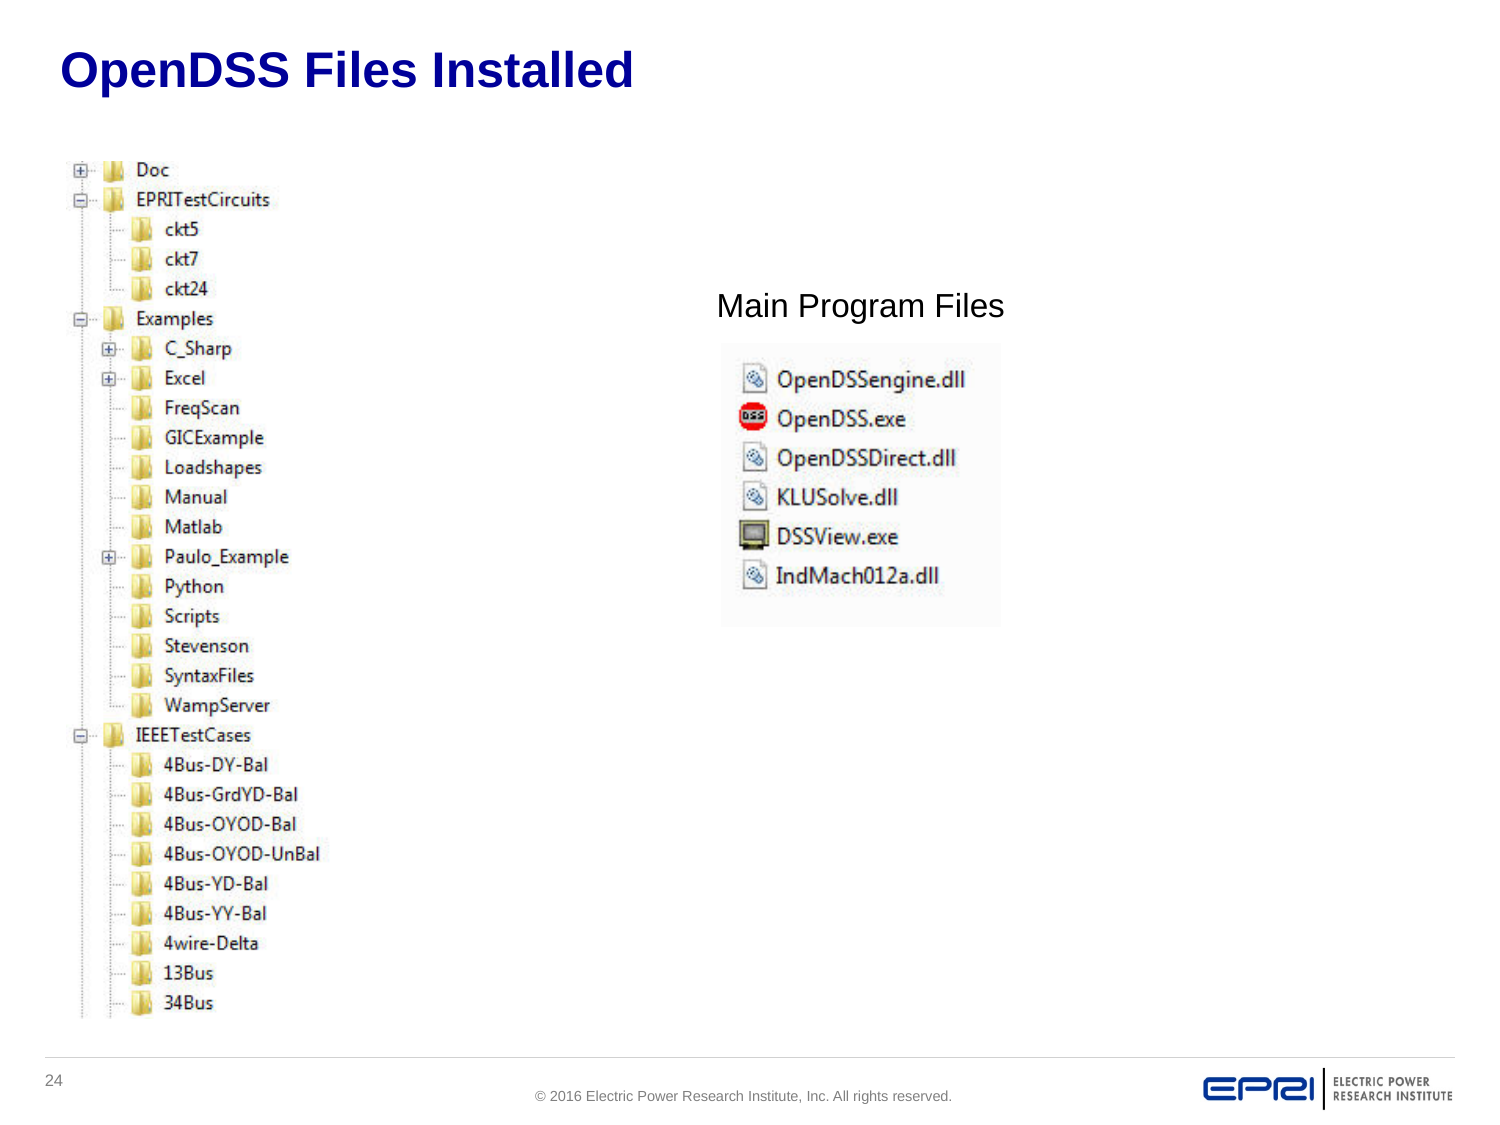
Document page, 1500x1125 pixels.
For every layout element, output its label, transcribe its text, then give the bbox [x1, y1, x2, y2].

title OpenDSS Files Installed [44, 29, 1456, 151]
picture [66, 161, 364, 1019]
picture [1200, 1064, 1455, 1113]
picture [721, 343, 1001, 627]
text_box Main Program Files [611, 276, 1111, 332]
